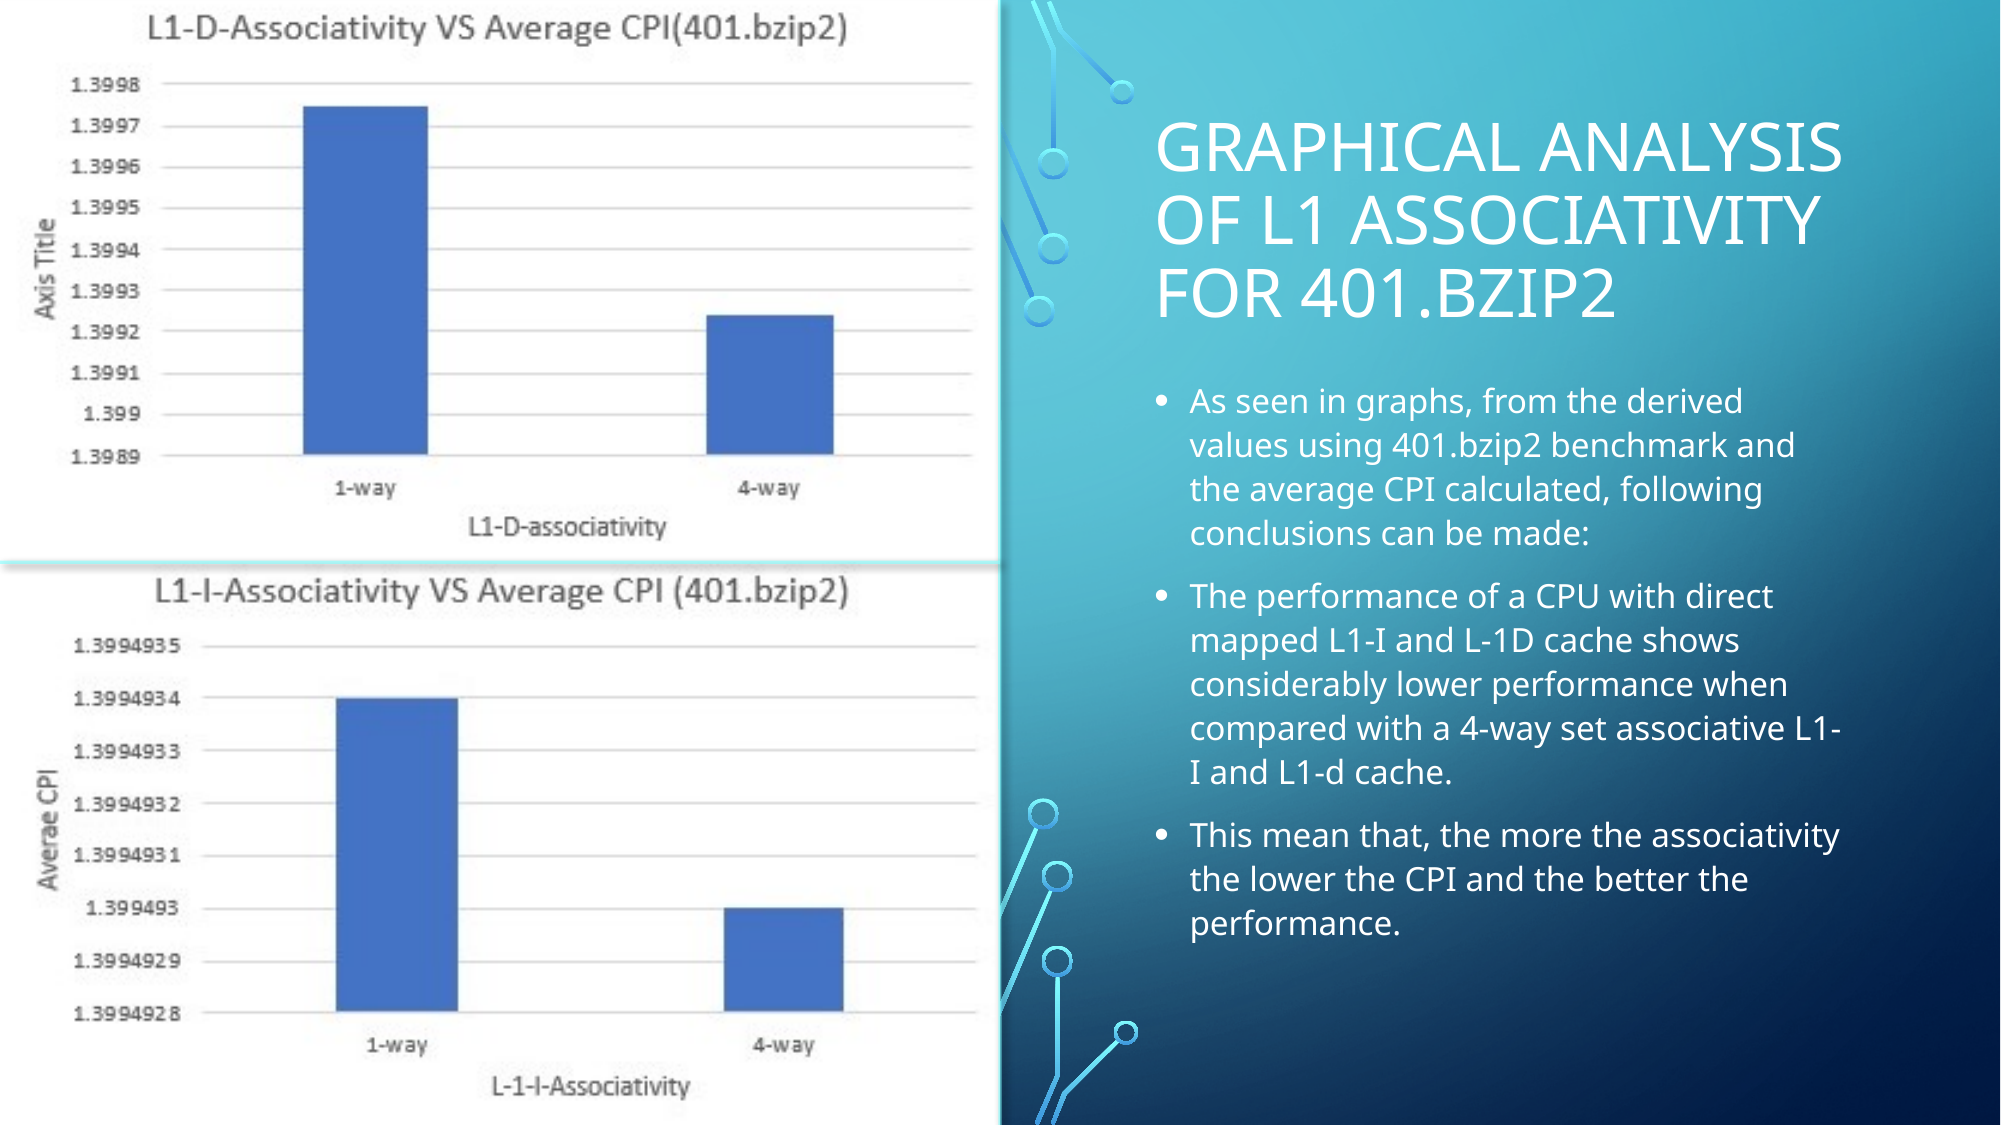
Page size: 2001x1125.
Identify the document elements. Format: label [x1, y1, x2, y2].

picture [0, 0, 999, 561]
text_box [1140, 0, 2000, 1125]
text_box [1001, 0, 1140, 1125]
picture [0, 563, 999, 1125]
